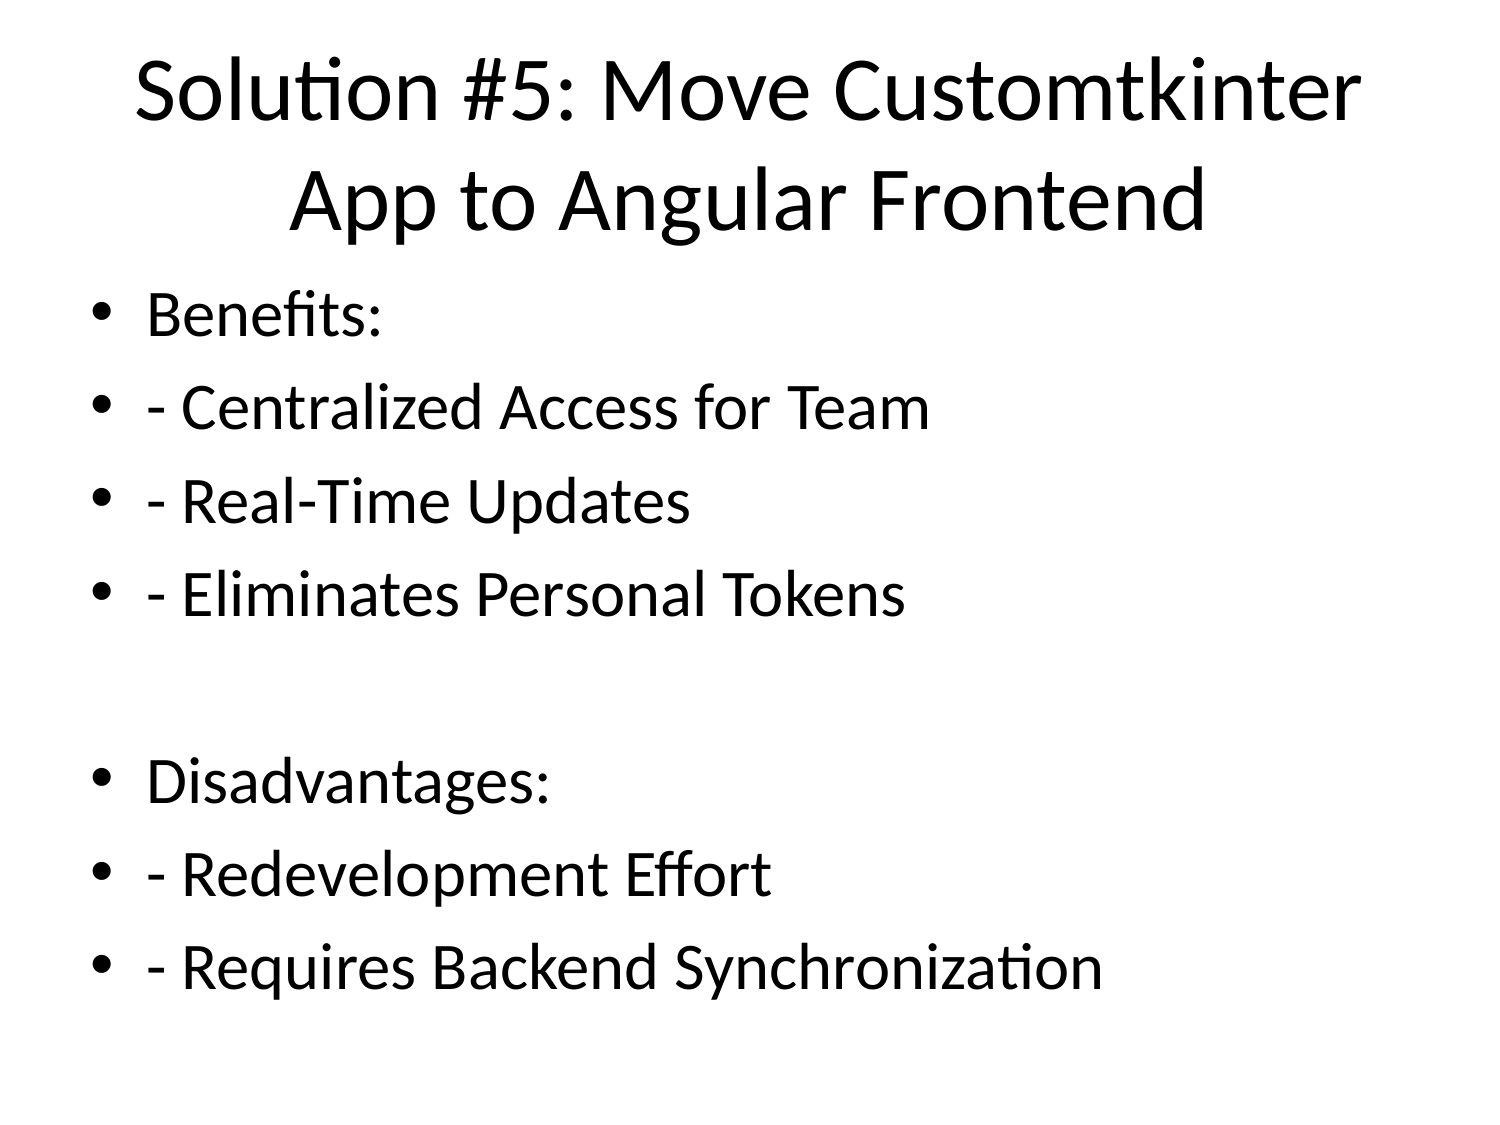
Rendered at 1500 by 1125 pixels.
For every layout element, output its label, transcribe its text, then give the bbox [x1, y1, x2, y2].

title Solution #5: Move Customtkinter App to Angular Frontend [75, 45, 1425, 233]
list Benefits: - Centralized Access for Team - Real-Time Updates - Eliminates Personal Tokens Disadvantages: - Redevelopment Effort - Requires Backend Synchronization [75, 262, 1425, 1005]
